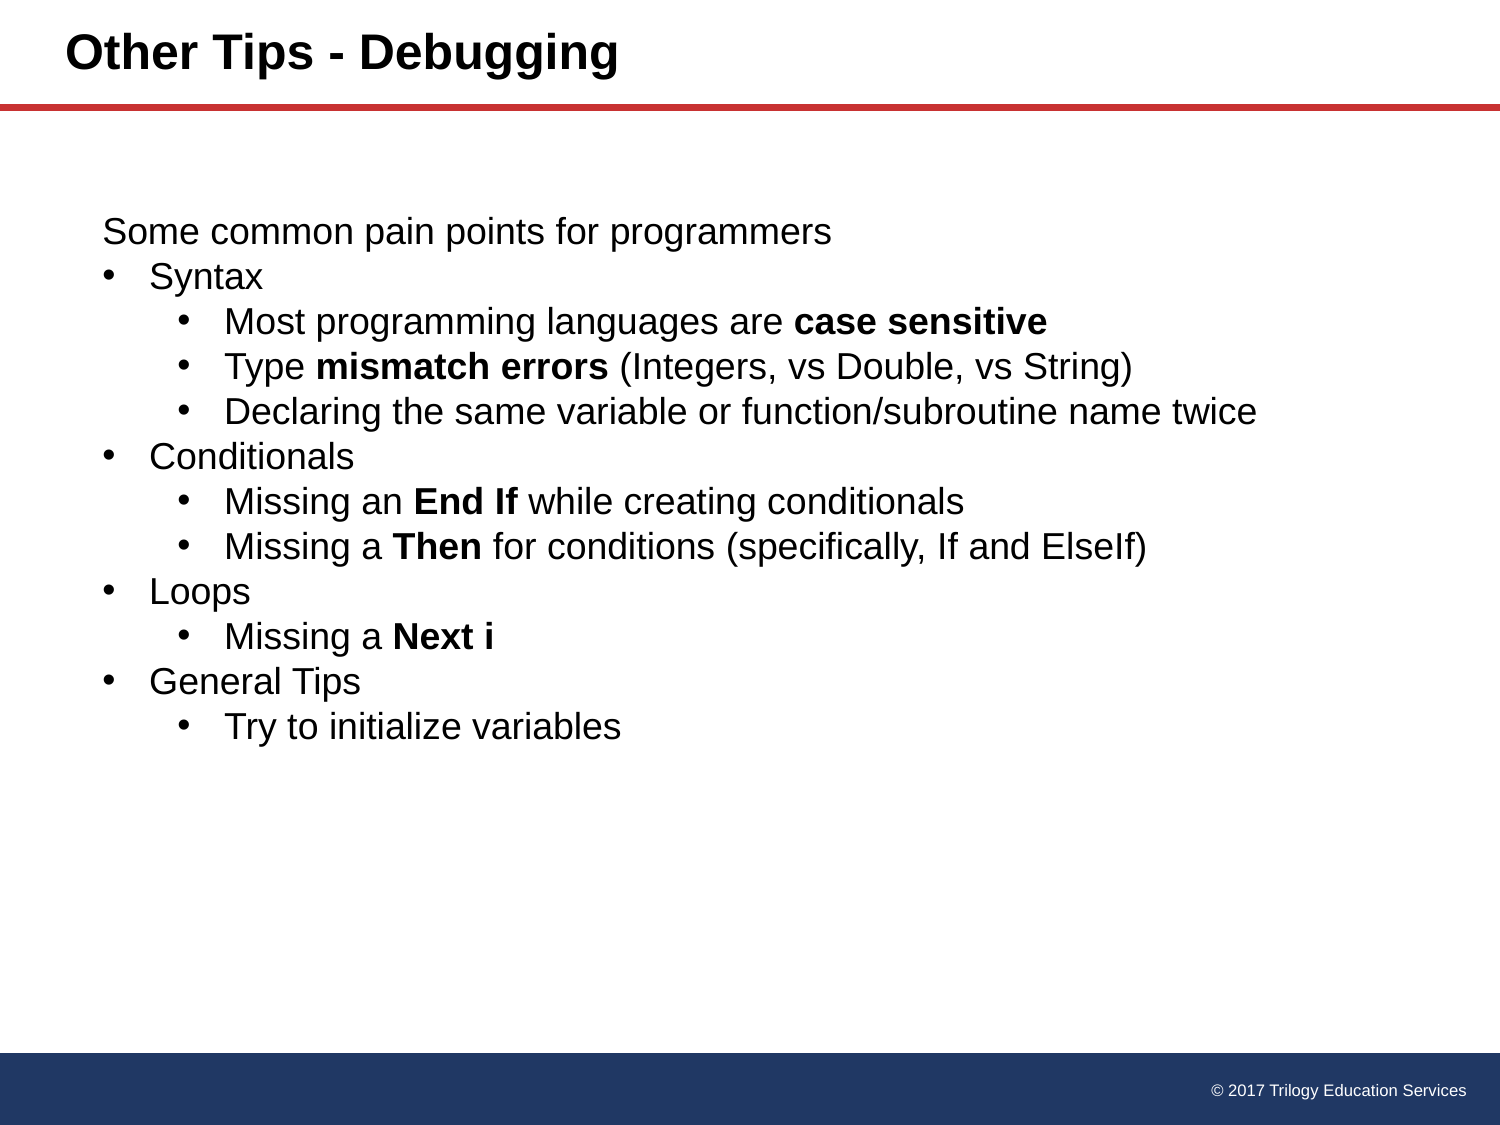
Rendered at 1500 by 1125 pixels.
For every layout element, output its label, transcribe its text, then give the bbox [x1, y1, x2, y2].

text_box Some common pain points for programmers Syntax Most programming languages are case sensitive Type mismatch errors (Integers, vs Double, vs String) Declaring the same variable or function/subroutine name twice Conditionals Missing an End If while creating conditionals Missing a Then for conditions (specifically, If and ElseIf) Loops Missing a Next i General Tips Try to initialize variables [87, 199, 1388, 755]
title Other Tips - Debugging [50, 0, 948, 108]
